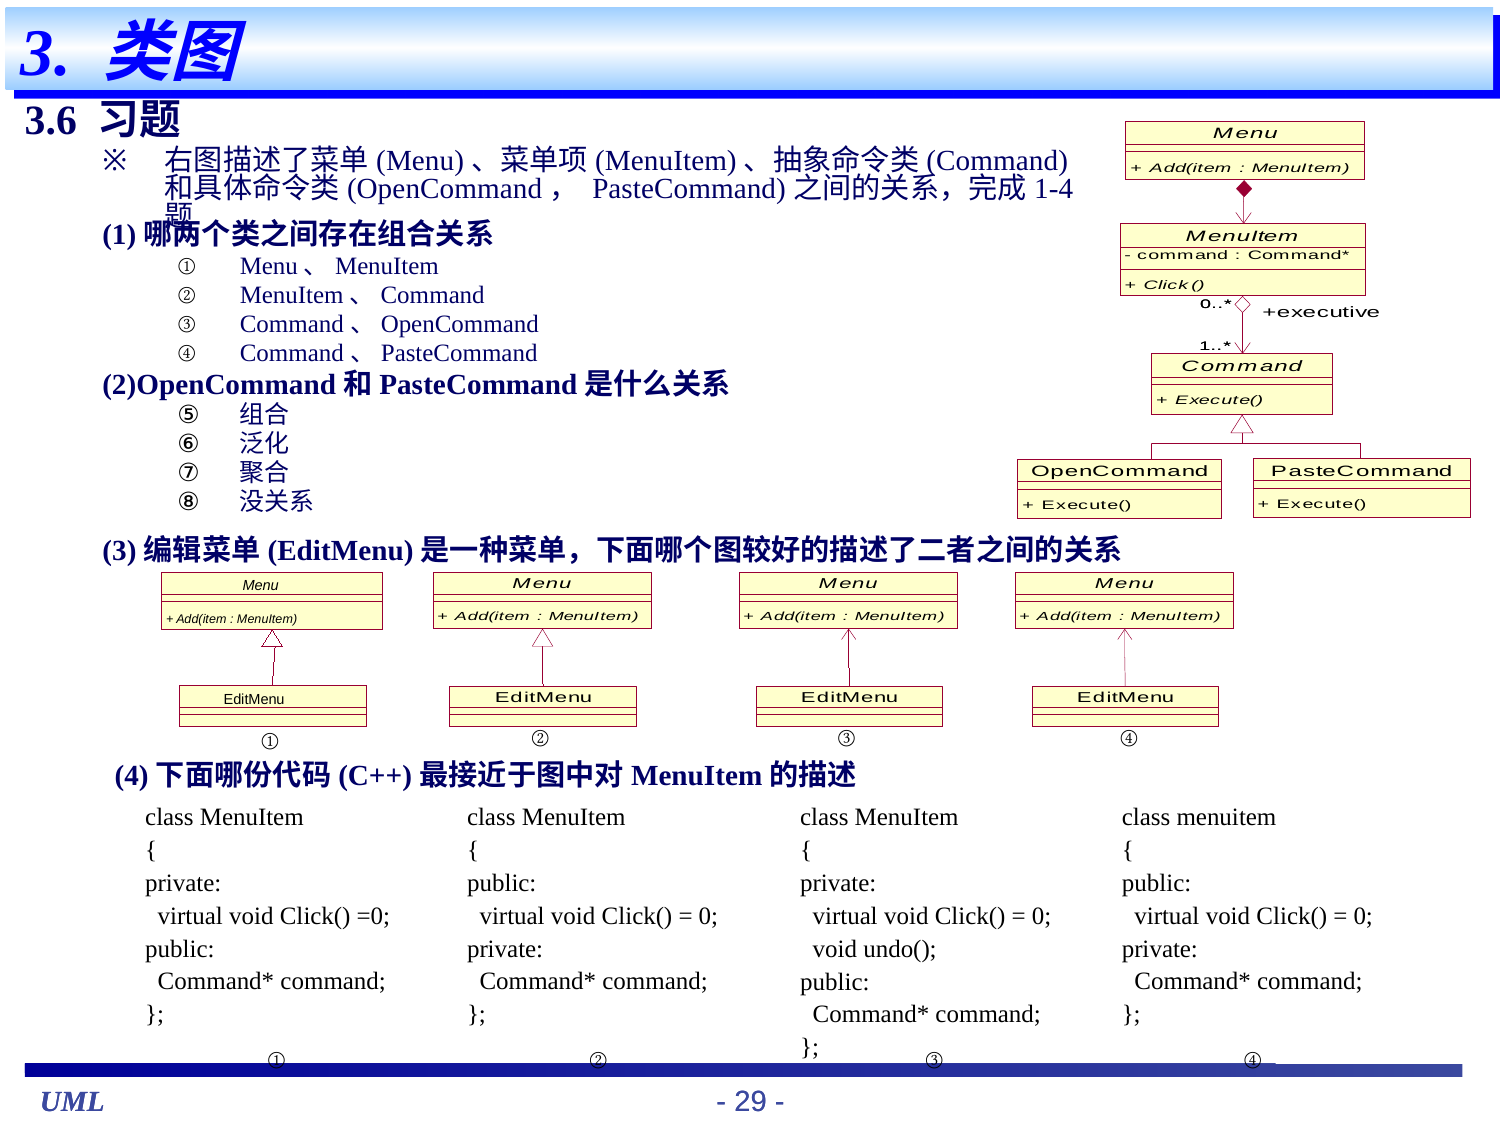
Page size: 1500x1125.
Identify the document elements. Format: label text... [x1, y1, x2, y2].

text_box 3.6 习题 右图描述了菜单(Menu)、菜单项(MenuItem)、抽象命令类(Command)和具体命令类(OpenCommand， PasteCommand)之间的关系，完成1-4题 [23, 101, 995, 220]
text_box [161, 564, 1246, 764]
text_box (3)编辑菜单(EditMenu)是一种菜单，下面哪个图较好的描述了二者之间的关系 [12, 524, 1277, 575]
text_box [130, 790, 1413, 1083]
text_box (1)哪两个类之间存在组合关系 Menu、MenuItem MenuItem、Command Command、OpenCommand Command、PasteCommand (2)OpenCommand和PasteCommand是什么关系 组合 泛化 聚合 没关系 [12, 207, 970, 524]
text_box (4)下面哪份代码(C++)最接近于图中对MenuItem的描述 [24, 748, 1289, 799]
picture [995, 101, 1495, 539]
title 3. 类图 [5, 7, 1494, 91]
